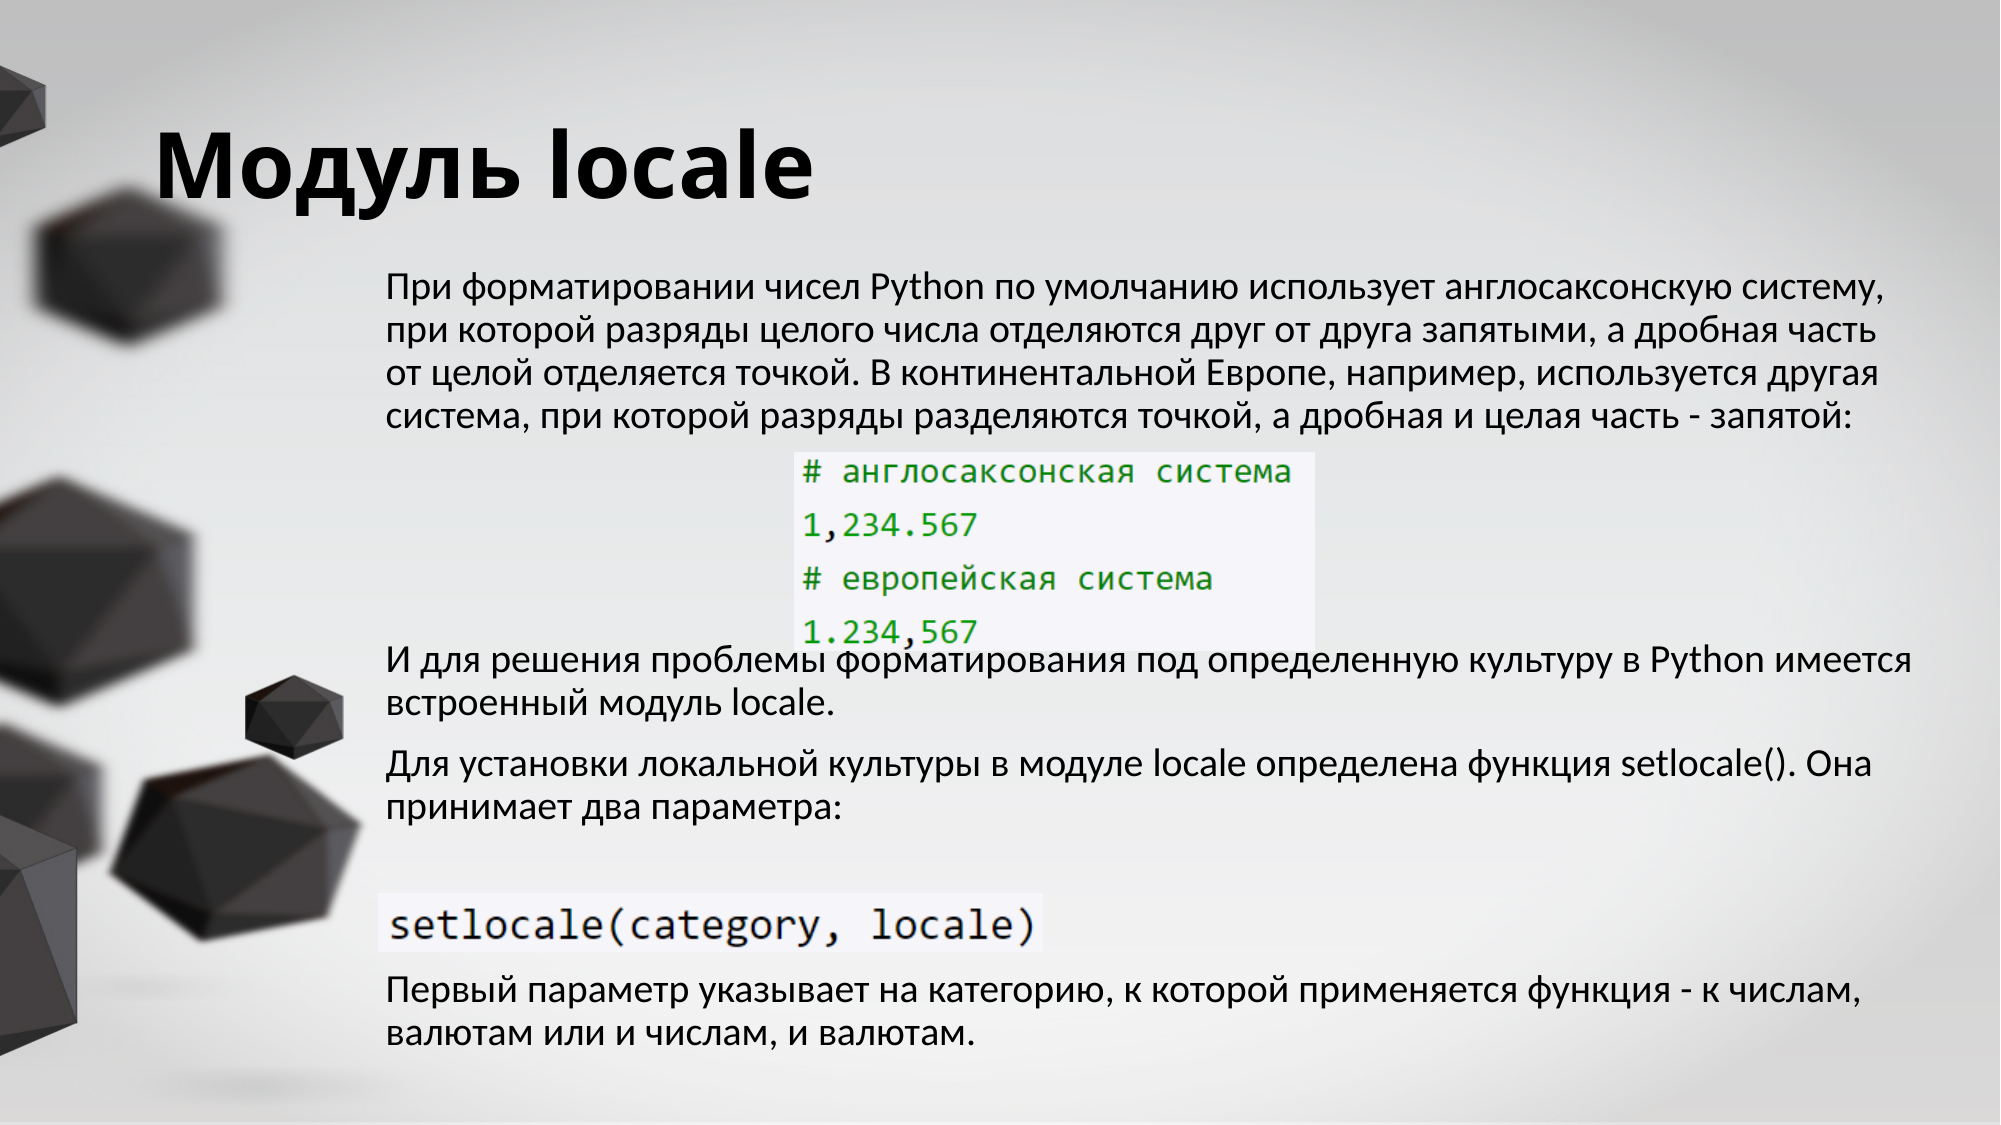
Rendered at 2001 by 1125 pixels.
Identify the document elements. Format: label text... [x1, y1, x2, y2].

title Модуль locale [137, 59, 1863, 278]
picture [0, 0, 2000, 1125]
list При форматировании чисел Python по умолчанию использует англосаксонскую систему, при которой разряды целого числа отделяются друг от друга запятыми, а дробная часть от целой отделяется точкой. В континентальной Европе, например, используется другая система, при которой разряды разделяются точкой, а дробная и целая часть - запятой: И для решения проблемы форматирования под определенную культуру в Python имеется встроенный модуль locale. Для установки локальной культуры в модуле locale определена функция setlocale(). Она принимает два параметра: Первый параметр указывает на категорию, к которой применяется функция - к числам, валютам или и числам, и валютам. [370, 257, 1933, 1103]
